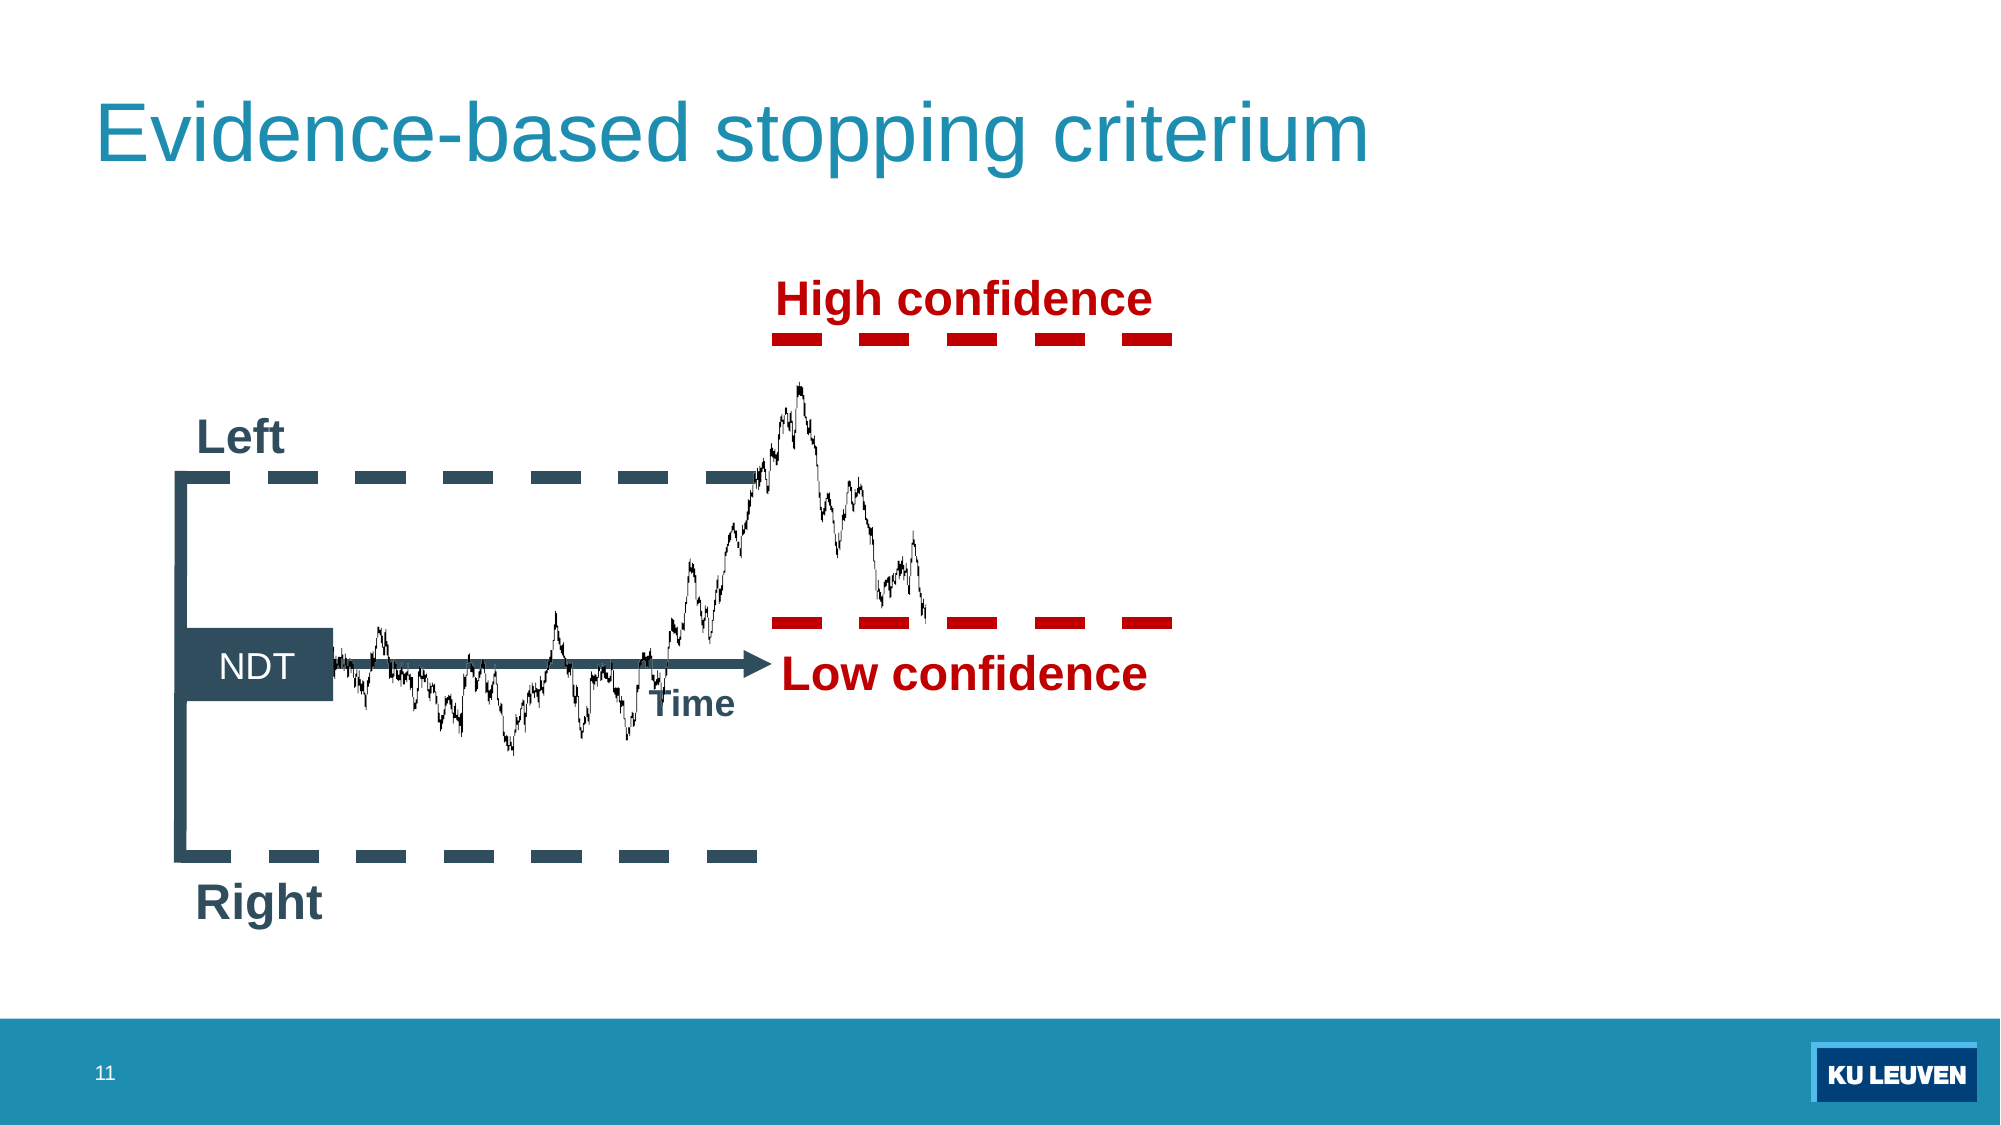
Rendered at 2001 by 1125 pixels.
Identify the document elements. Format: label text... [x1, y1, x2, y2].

text_box NDT [181, 665, 333, 702]
text_box Left [180, 397, 333, 471]
picture [1811, 1042, 1977, 1102]
slide_number 11 [94, 1018, 201, 1125]
title Evidence-based stopping criterium [94, 33, 1906, 223]
text_box NDT [181, 627, 333, 663]
text_box High confidence [760, 259, 1240, 333]
text_box Low confidence [927, 634, 1246, 708]
picture [333, 334, 927, 883]
text_box Right [180, 858, 582, 942]
